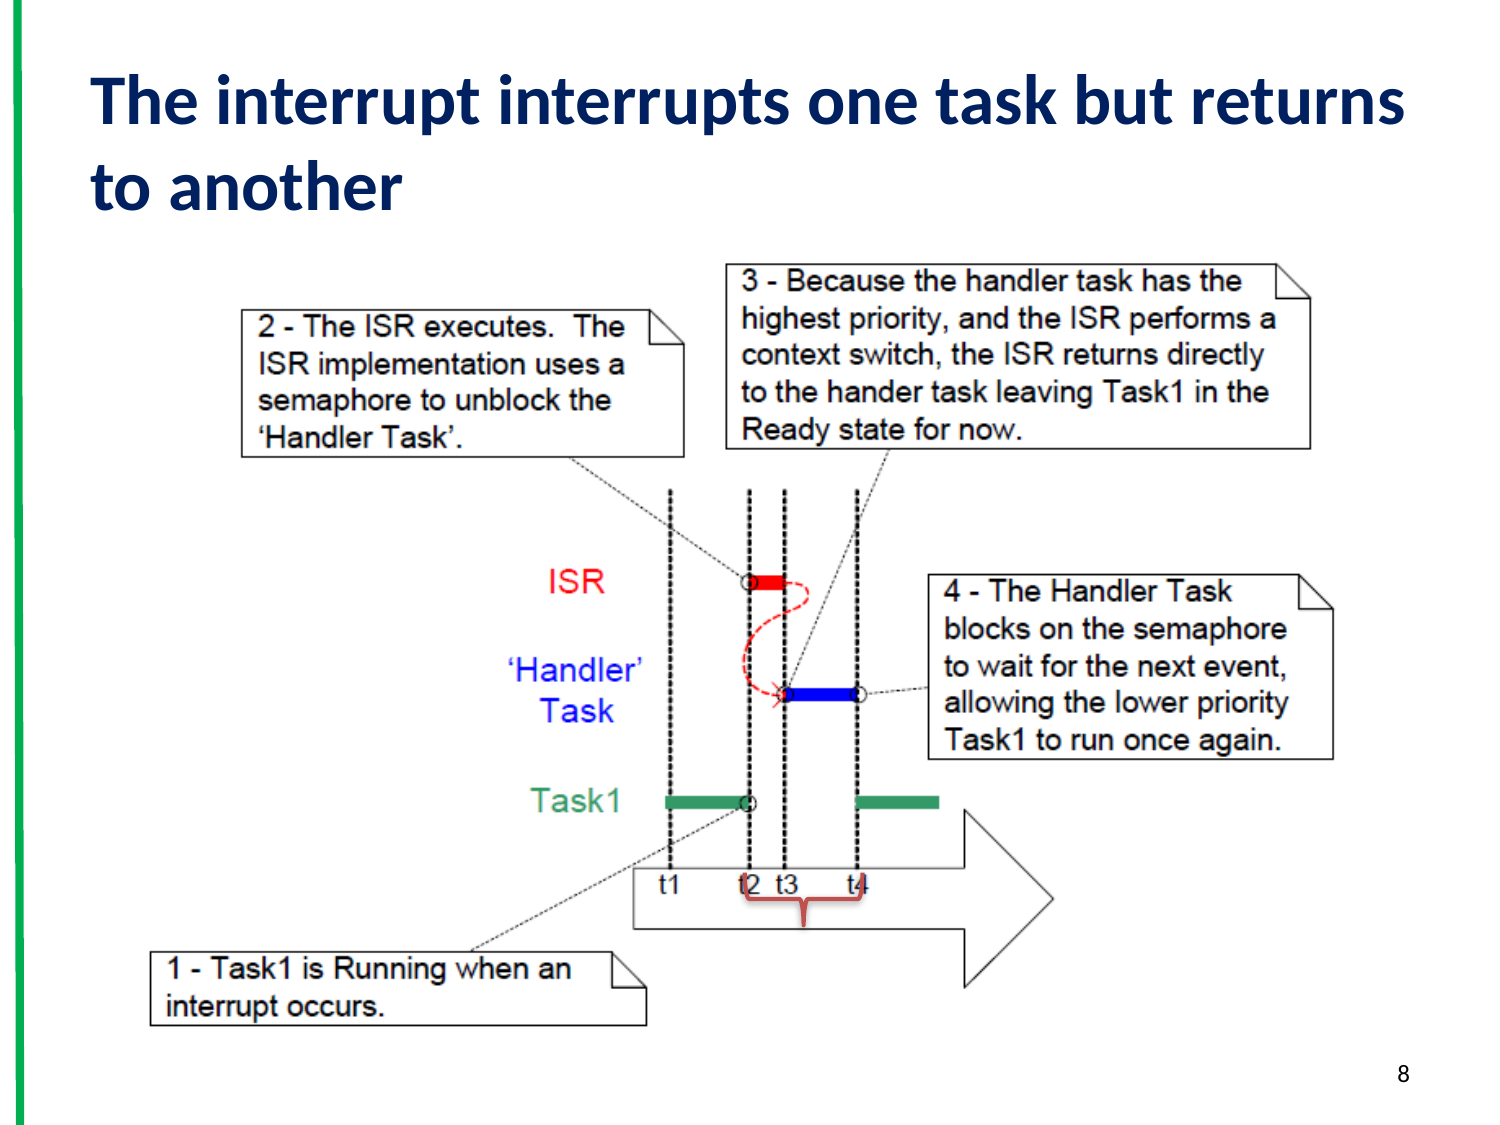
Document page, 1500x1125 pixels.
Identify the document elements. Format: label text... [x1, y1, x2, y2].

picture [137, 249, 1345, 1038]
title The interrupt interrupts one task but returns to another [75, 45, 1425, 233]
slide_number 8 [1074, 1042, 1425, 1103]
